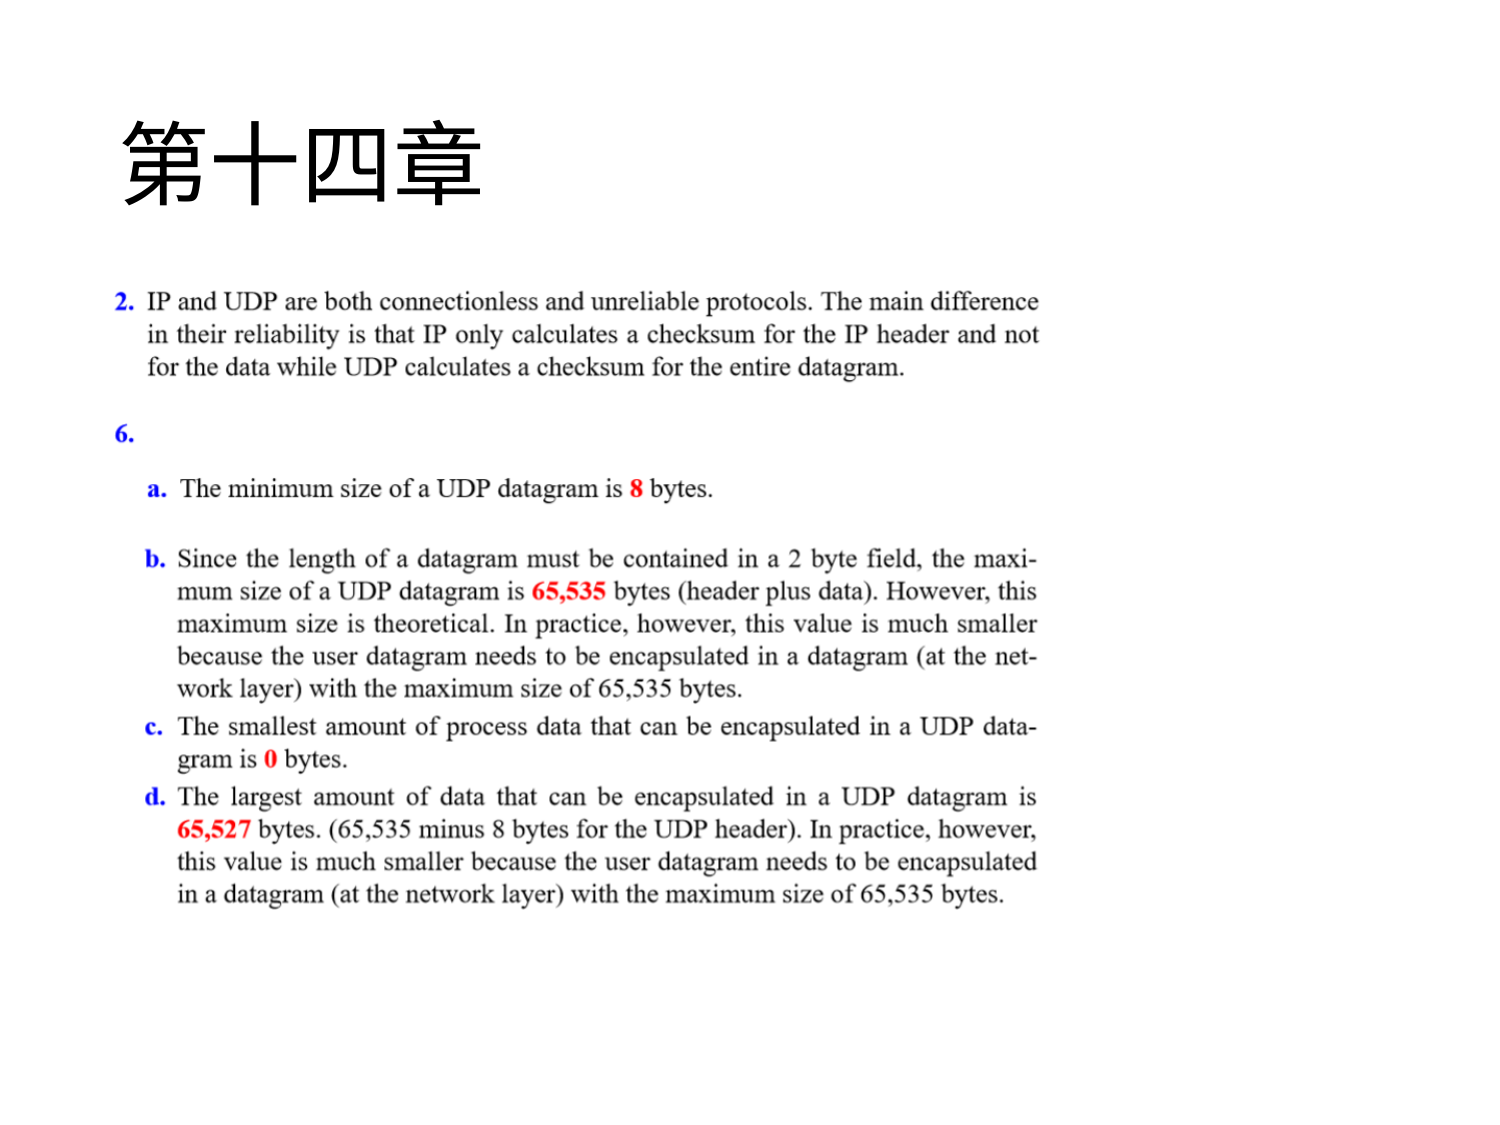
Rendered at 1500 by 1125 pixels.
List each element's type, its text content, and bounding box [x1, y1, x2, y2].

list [103, 277, 1053, 398]
picture [89, 539, 1053, 914]
picture [103, 416, 1053, 520]
title 第十四章 [103, 59, 1397, 278]
